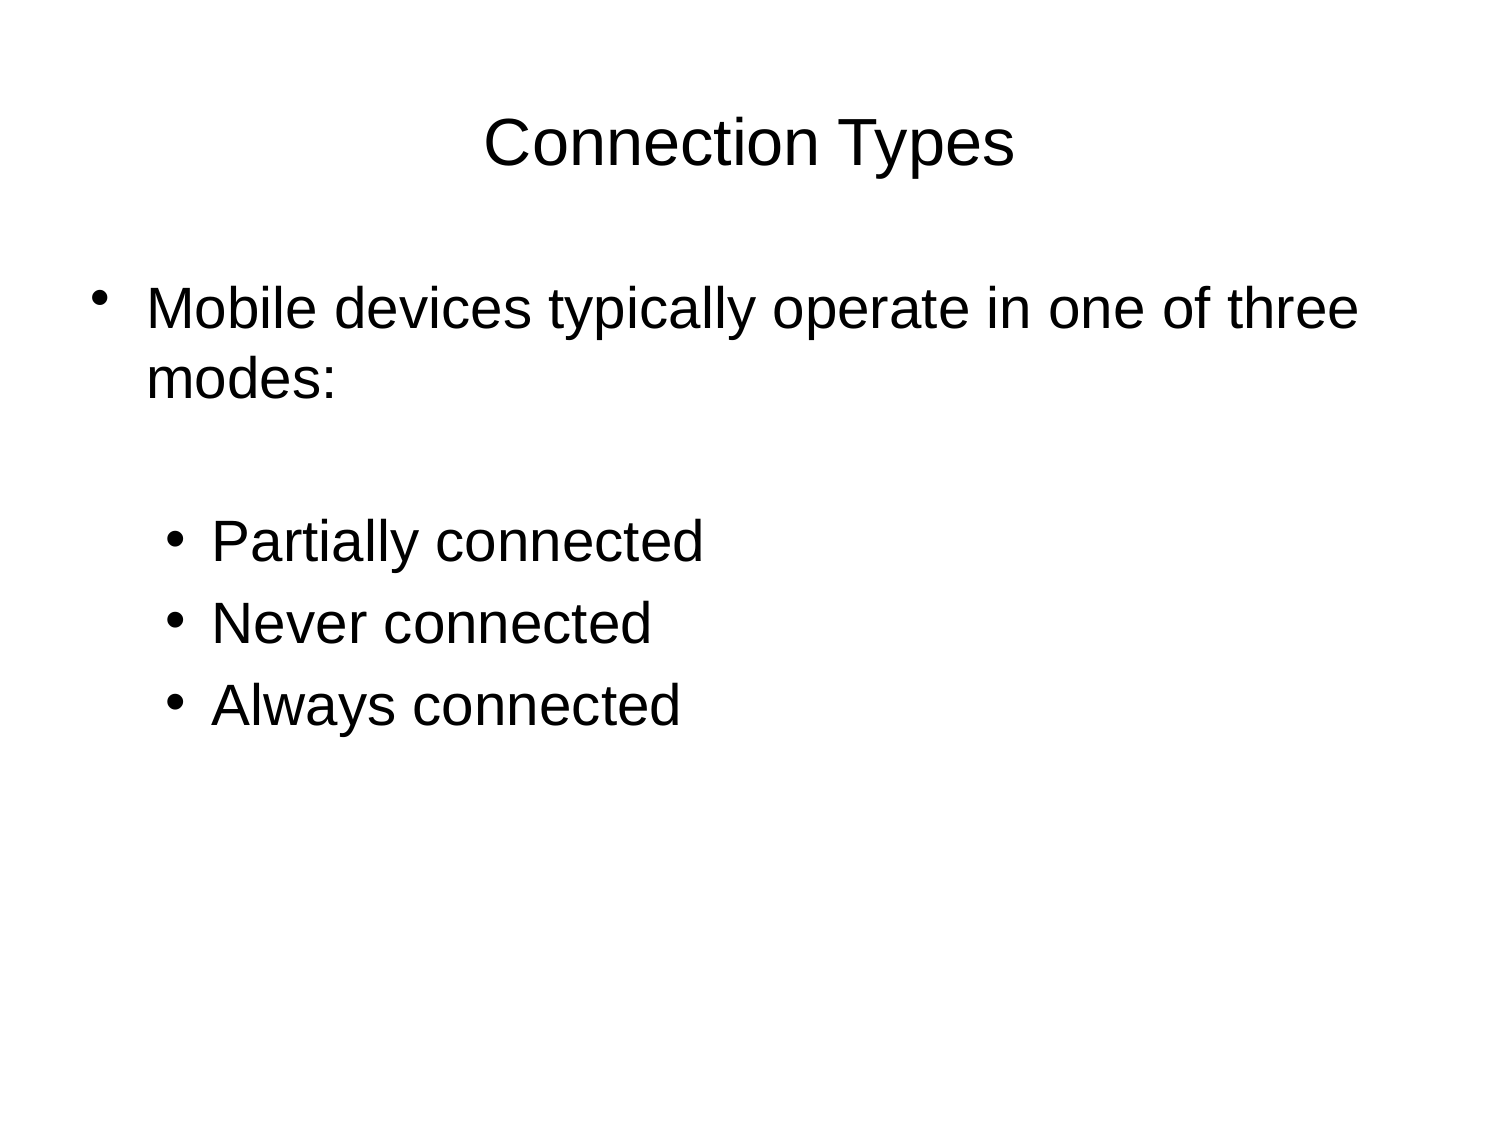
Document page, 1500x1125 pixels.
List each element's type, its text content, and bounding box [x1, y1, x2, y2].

list Mobile devices typically operate in one of three modes: Partially connected Never connected Always connected [74, 262, 1426, 1006]
title Connection Types [74, 44, 1426, 233]
